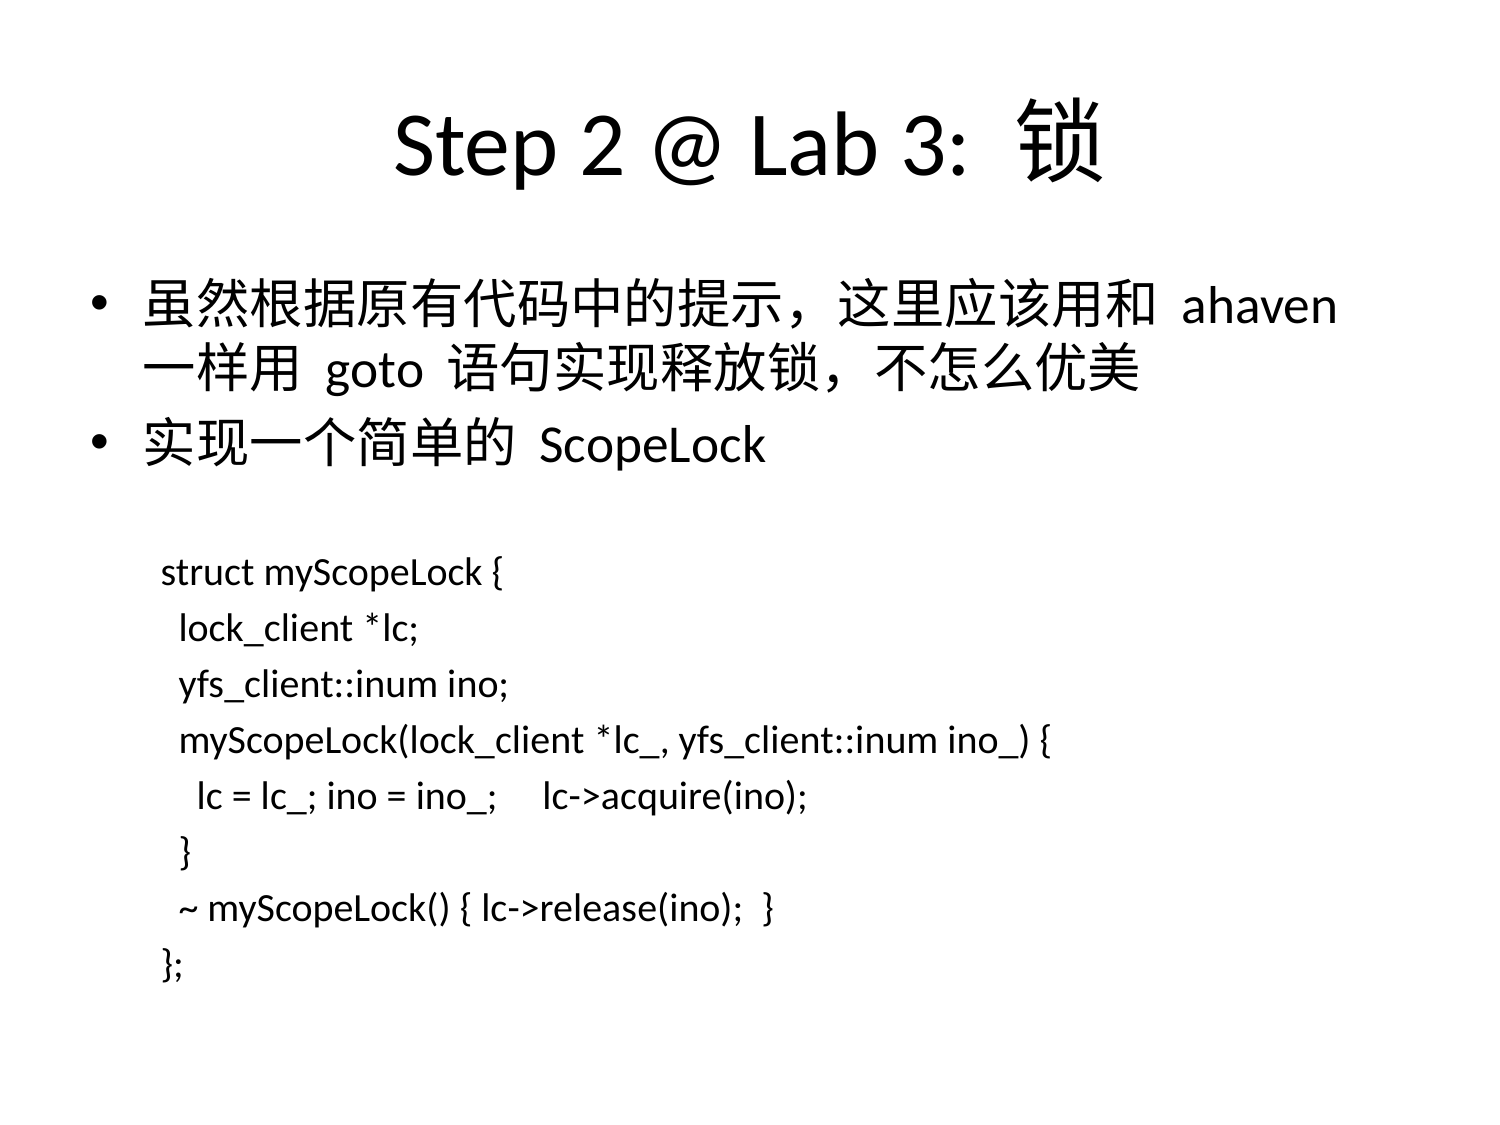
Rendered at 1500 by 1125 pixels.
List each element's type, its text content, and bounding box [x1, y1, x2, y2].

list 虽然根据原有代码中的提示，这里应该用和 ahaven 一样用 goto 语句实现释放锁，不怎么优美 实现一个简单的 ScopeLock struct myScopeLock { lock_client *lc; yfs_client::inum ino; myScopeLock(lock_client *lc_, yfs_client::inum ino_) { lc = lc_; ino = ino_; lc->acquire(ino); } ~ myScopeLock() { lc->release(ino); } }; [75, 262, 1425, 1005]
title Step 2 @ Lab 3: 锁 [75, 45, 1425, 233]
